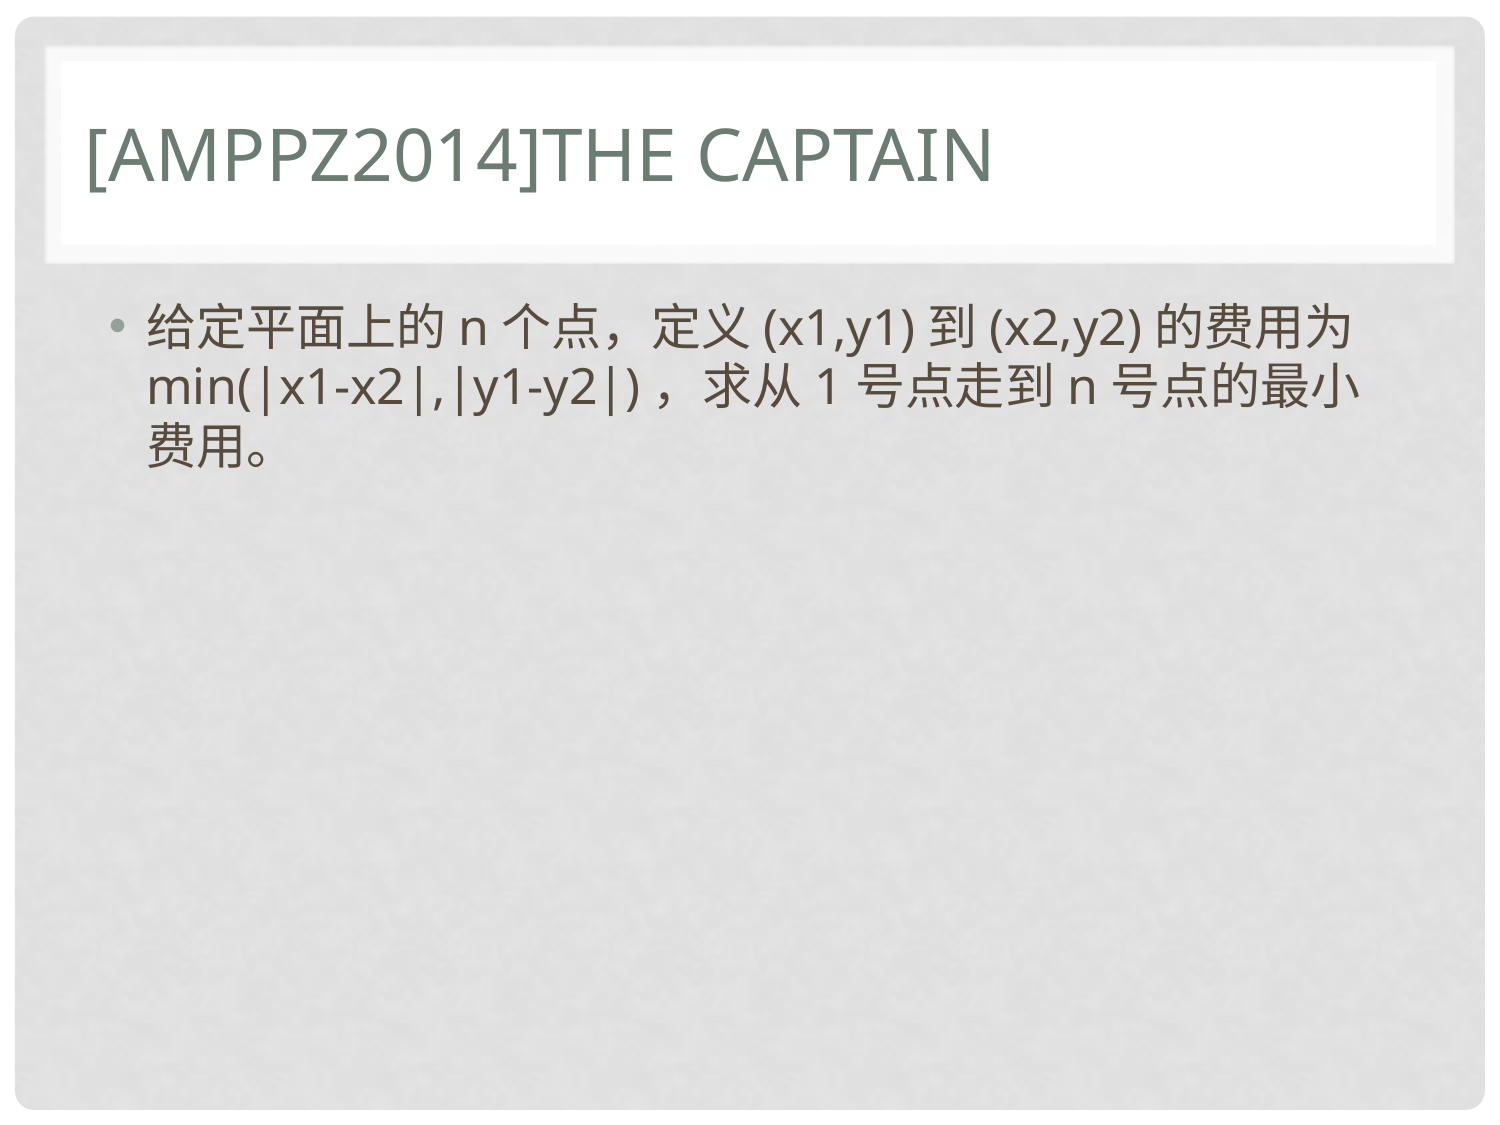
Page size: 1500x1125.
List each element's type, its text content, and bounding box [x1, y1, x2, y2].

title [AMPPZ2014]The Captain [69, 66, 1425, 238]
list 给定平面上的n个点，定义(x1,y1)到(x2,y2)的费用为min(|x1-x2|,|y1-y2|)，求从1号点走到n号点的最小费用。 [75, 287, 1425, 1005]
